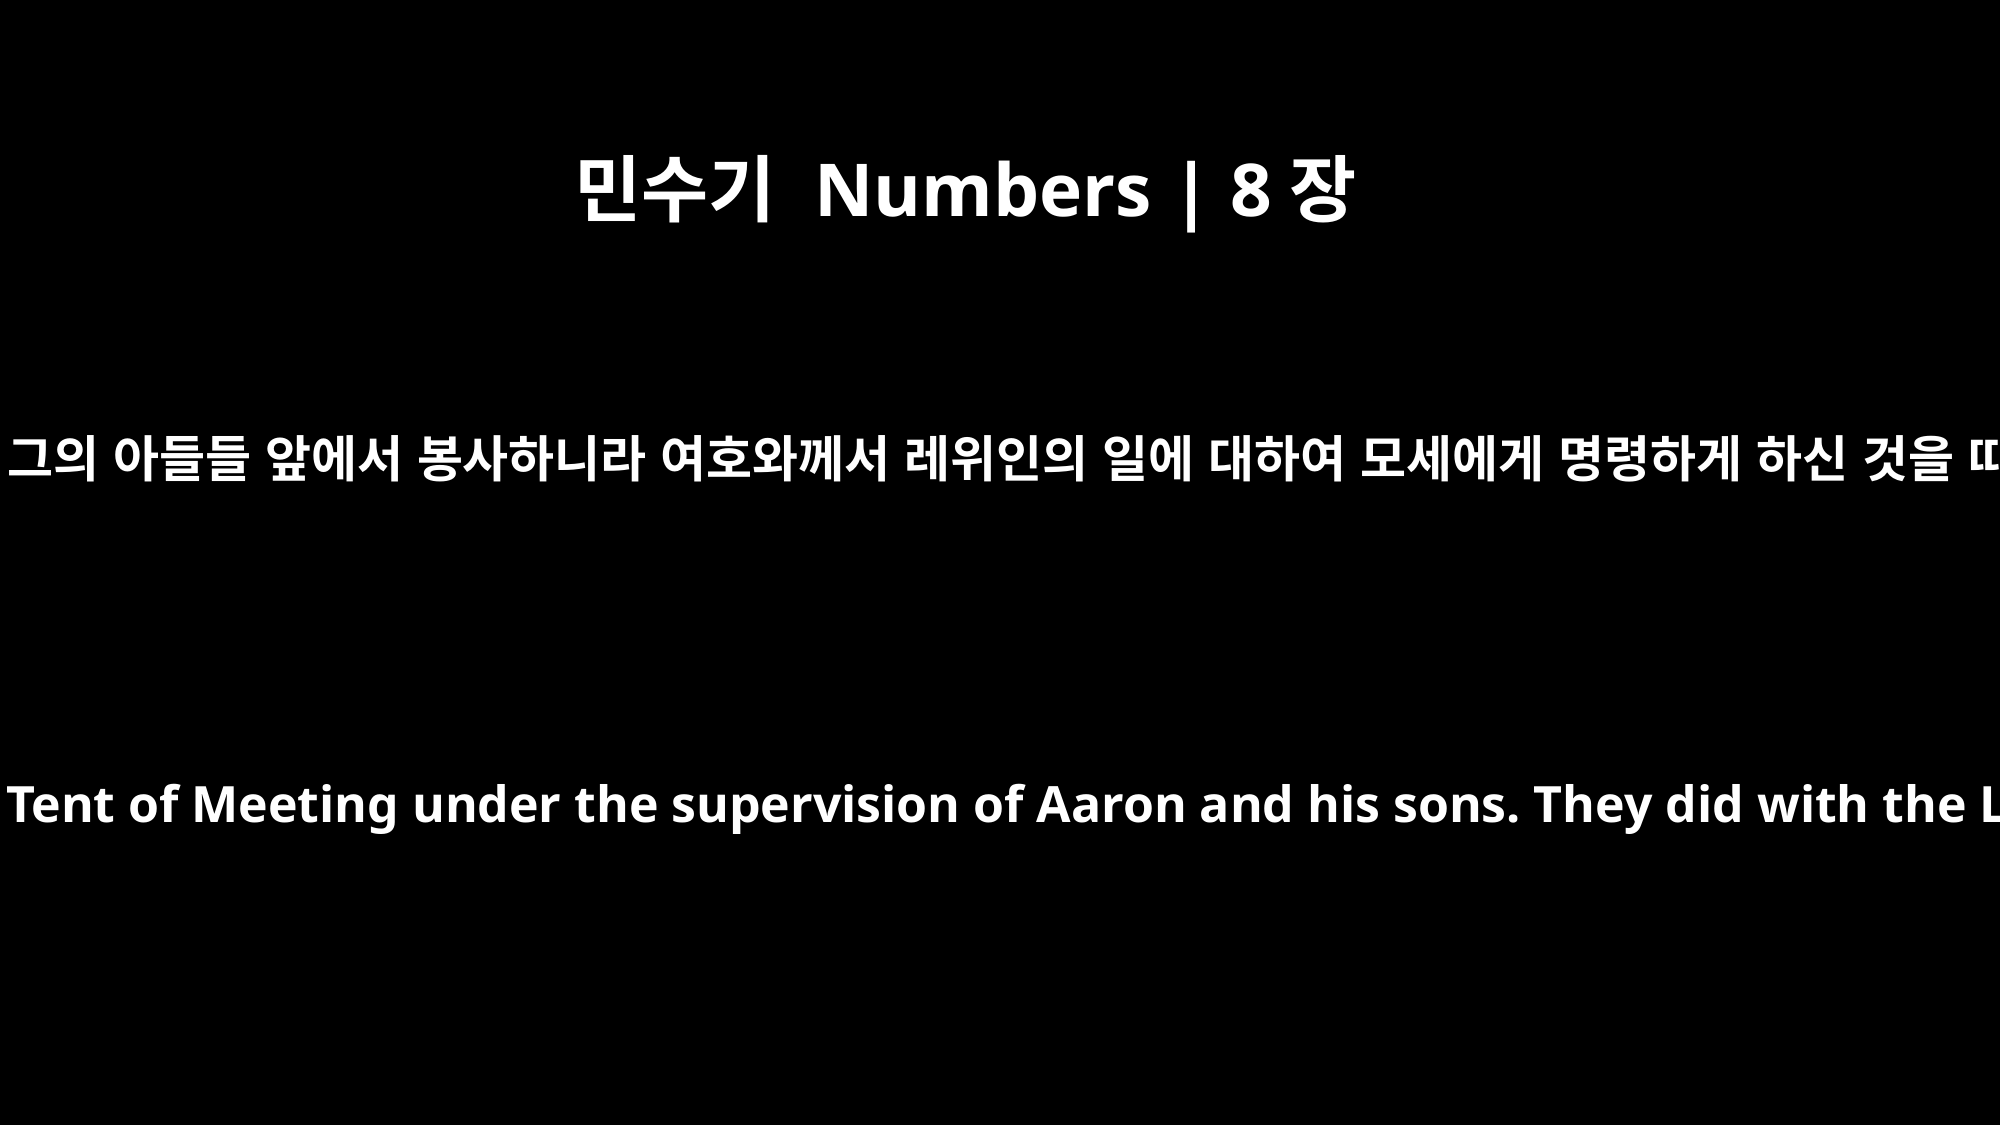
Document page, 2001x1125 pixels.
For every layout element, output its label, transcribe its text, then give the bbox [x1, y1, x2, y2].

text_box 22 후에 레위인이 회막에 들어가서 아론과 그의 아들들 앞에서 봉사하니라 여호와께서 레위인의 일에 대하여 모세에게 명령하게 하신 것을 따라 그와 같이 그들에게 행하였더라 [0, 359, 2000, 495]
text_box After that, the Levites came to do their work at the Tent of Meeting under the supervision of Aaron and his sons. They did with the Levites just as the LORD commanded Moses. [0, 764, 2000, 840]
text_box 민수기 Numbers | 8장 [559, 136, 1373, 239]
